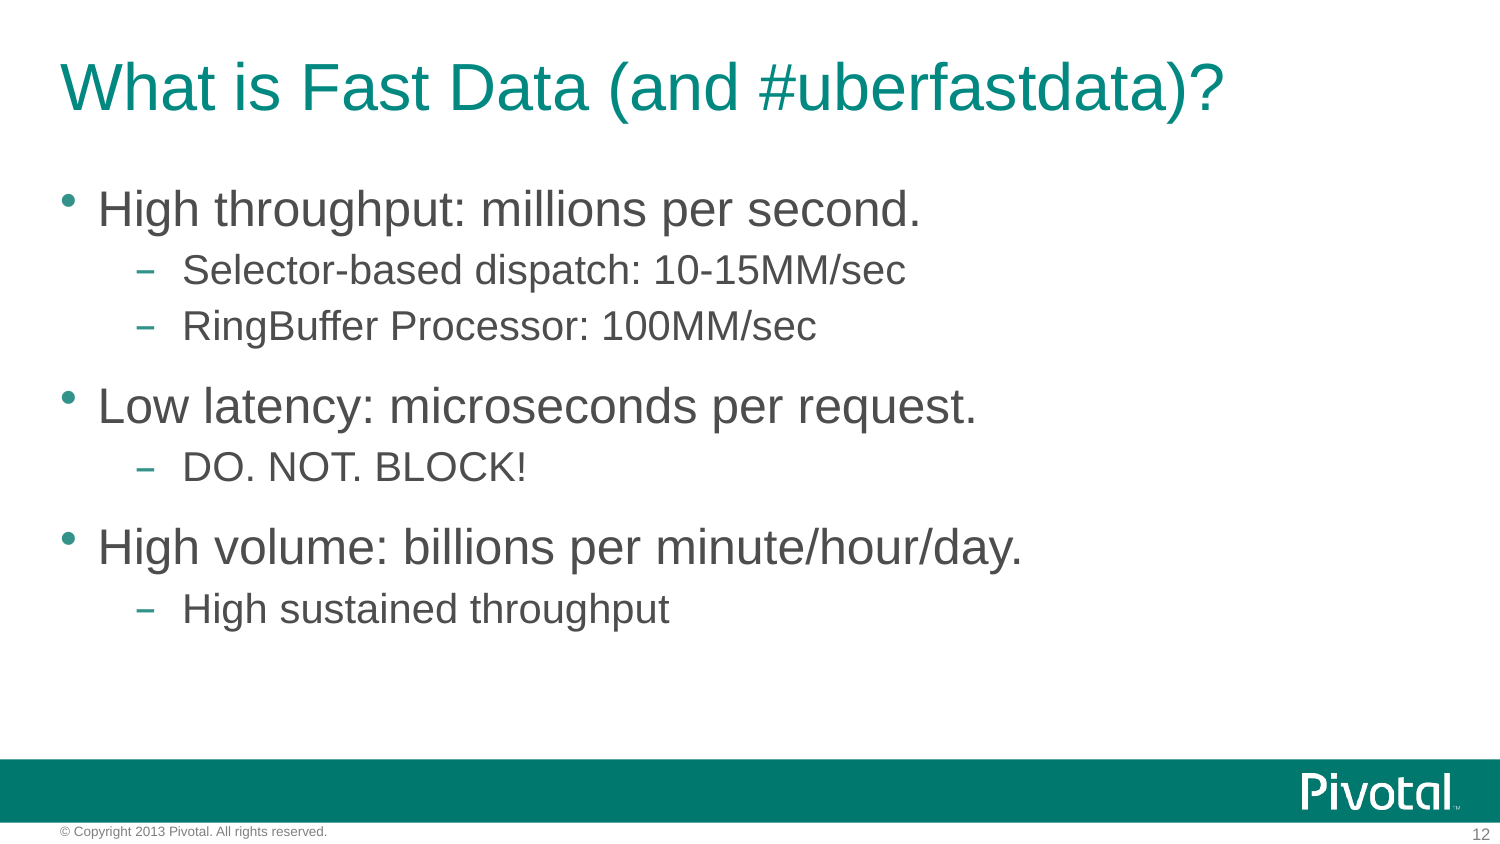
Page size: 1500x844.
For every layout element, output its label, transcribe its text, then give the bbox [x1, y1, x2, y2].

list High throughput: millions per second. Selector-based dispatch: 10-15MM/sec RingBuffer Processor: 100MM/sec Low latency: microseconds per request. DO. NOT. BLOCK! High volume: billions per minute/hour/day. High sustained throughput [60, 176, 1440, 732]
title What is Fast Data (and #uberfastdata)? [60, 53, 1440, 129]
picture [1302, 773, 1460, 810]
